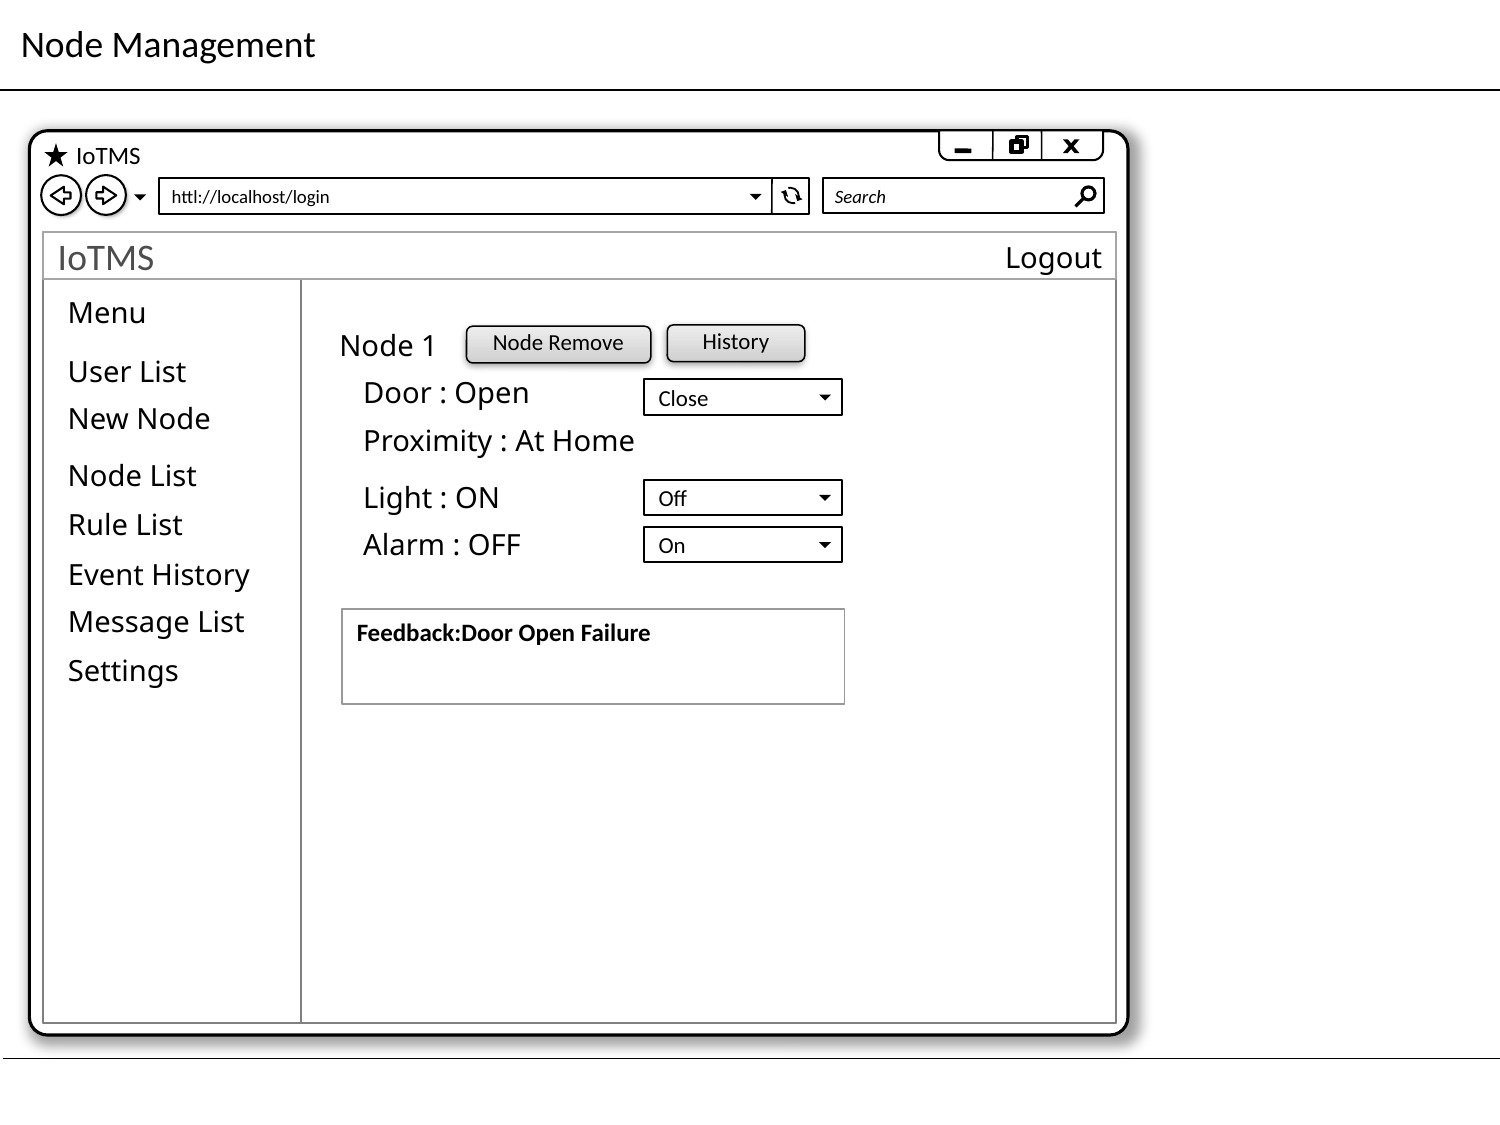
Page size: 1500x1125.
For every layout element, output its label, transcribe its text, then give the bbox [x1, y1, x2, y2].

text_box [159, 178, 810, 215]
text_box Settings [53, 645, 268, 695]
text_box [40, 182, 145, 216]
text_box [27, 128, 1131, 1038]
text_box History [666, 324, 806, 363]
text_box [643, 526, 842, 563]
text_box Rule List [53, 499, 268, 548]
text_box Door : Open [348, 367, 668, 414]
text_box IoTMS [41, 230, 1118, 281]
text_box Menu [53, 286, 195, 337]
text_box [44, 131, 531, 178]
text_box Event History [53, 548, 268, 599]
text_box Feedback:Door Open Failure [341, 608, 845, 705]
text_box [41, 281, 299, 1025]
text_box Light : ON [348, 471, 609, 522]
text_box [299, 281, 1118, 1025]
text_box Proximity : At Home [348, 414, 750, 465]
text_box Node 1 [324, 320, 467, 370]
text_box New Node [53, 392, 277, 443]
text_box User List [53, 345, 250, 392]
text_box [938, 130, 1104, 162]
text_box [643, 379, 842, 416]
text_box Node Remove [465, 325, 652, 364]
text_box Alarm : OFF [348, 518, 561, 569]
text_box Message List [53, 599, 268, 645]
text_box Node List [53, 449, 261, 499]
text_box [822, 178, 1105, 214]
title Node Management [5, 7, 1495, 79]
text_box Logout [990, 231, 1117, 282]
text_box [643, 479, 842, 516]
